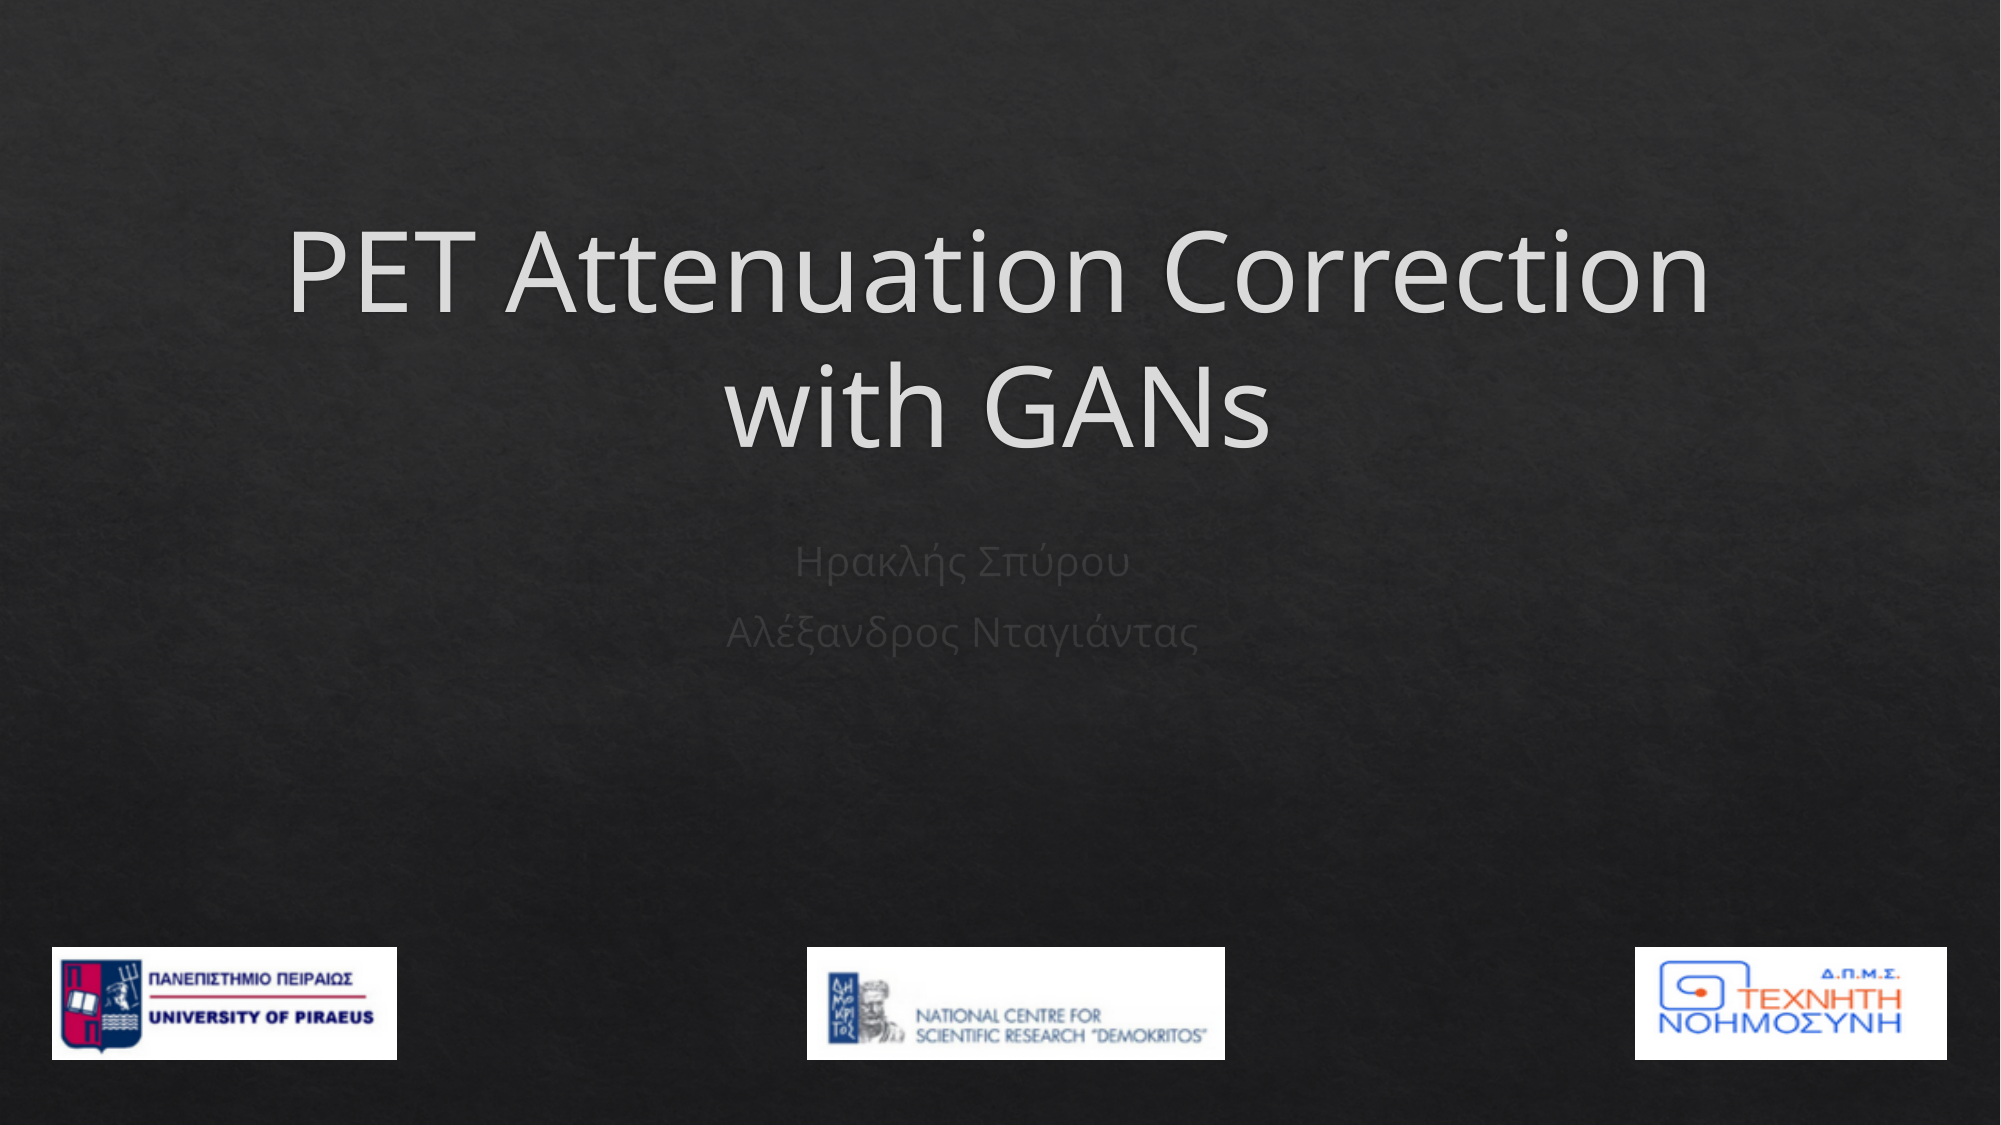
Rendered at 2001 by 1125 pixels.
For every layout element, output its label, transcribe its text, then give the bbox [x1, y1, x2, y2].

subtitle Ηρακλής Σπύρου Αλέξανδρος Νταγιάντας [664, 527, 1261, 700]
picture [807, 946, 1226, 1060]
picture [52, 946, 397, 1060]
picture [1635, 946, 1948, 1060]
title PET Attenuation Correction with GANs [224, 177, 1774, 478]
